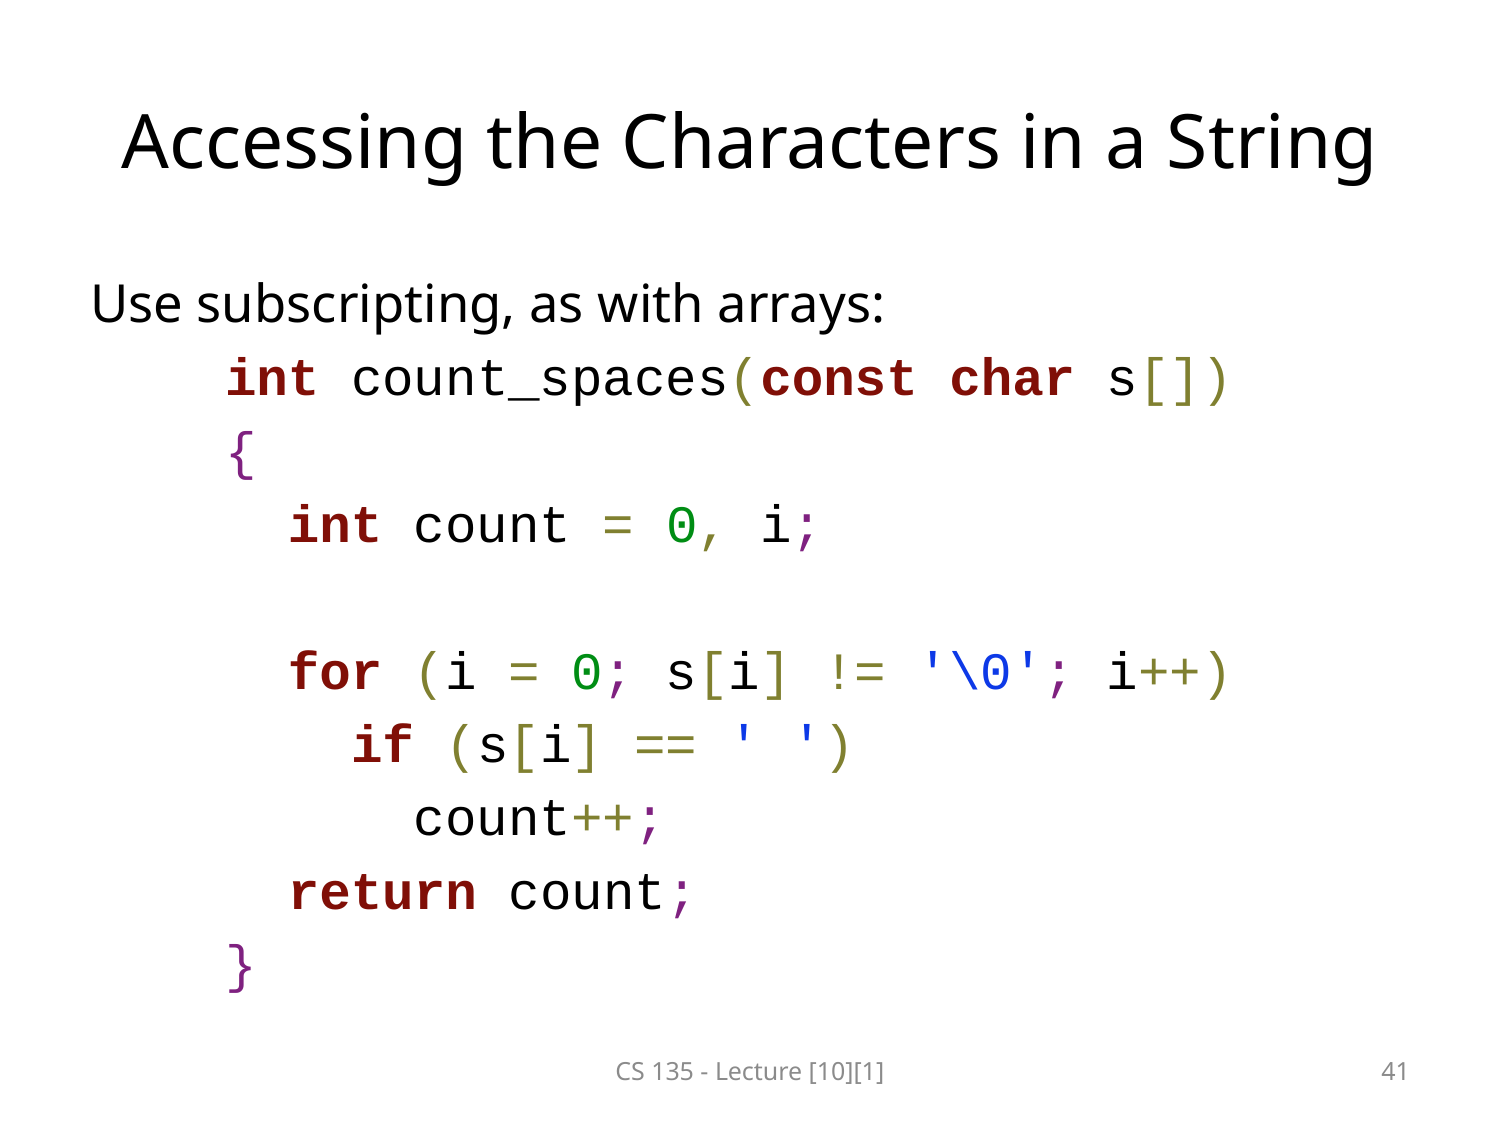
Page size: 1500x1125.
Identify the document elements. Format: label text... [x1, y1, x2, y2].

title Accessing the Characters in a String [75, 45, 1425, 233]
footer CS 135 - Lecture [10][1] [512, 1042, 988, 1103]
list Use subscripting, as with arrays: int count_spaces(const char s[]) { int count = 0, i; for (i = 0; s[i] != '\0'; i++) if (s[i] == ' ') count++; return count; } [75, 262, 1425, 1005]
slide_number 41 [1074, 1042, 1425, 1103]
